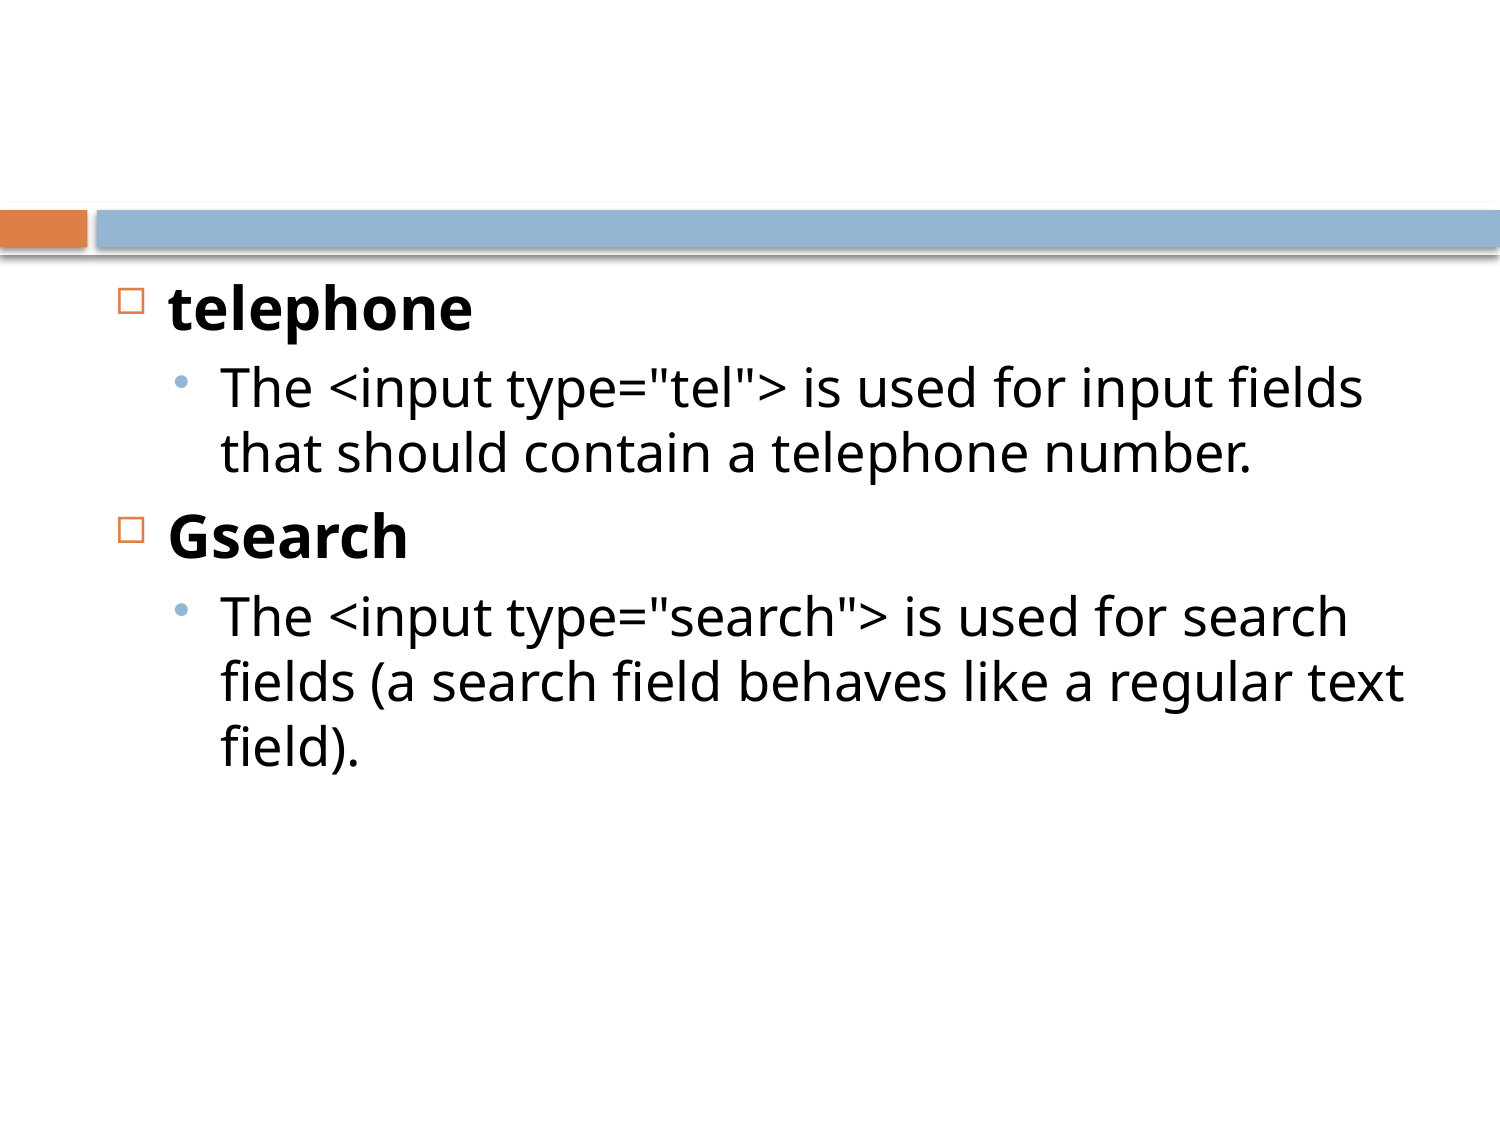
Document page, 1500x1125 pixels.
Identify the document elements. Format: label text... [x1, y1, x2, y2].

list telephone The <input type="tel"> is used for input fields that should contain a telephone number. Gsearch The <input type="search"> is used for search fields (a search field behaves like a regular text field). [100, 262, 1438, 1000]
